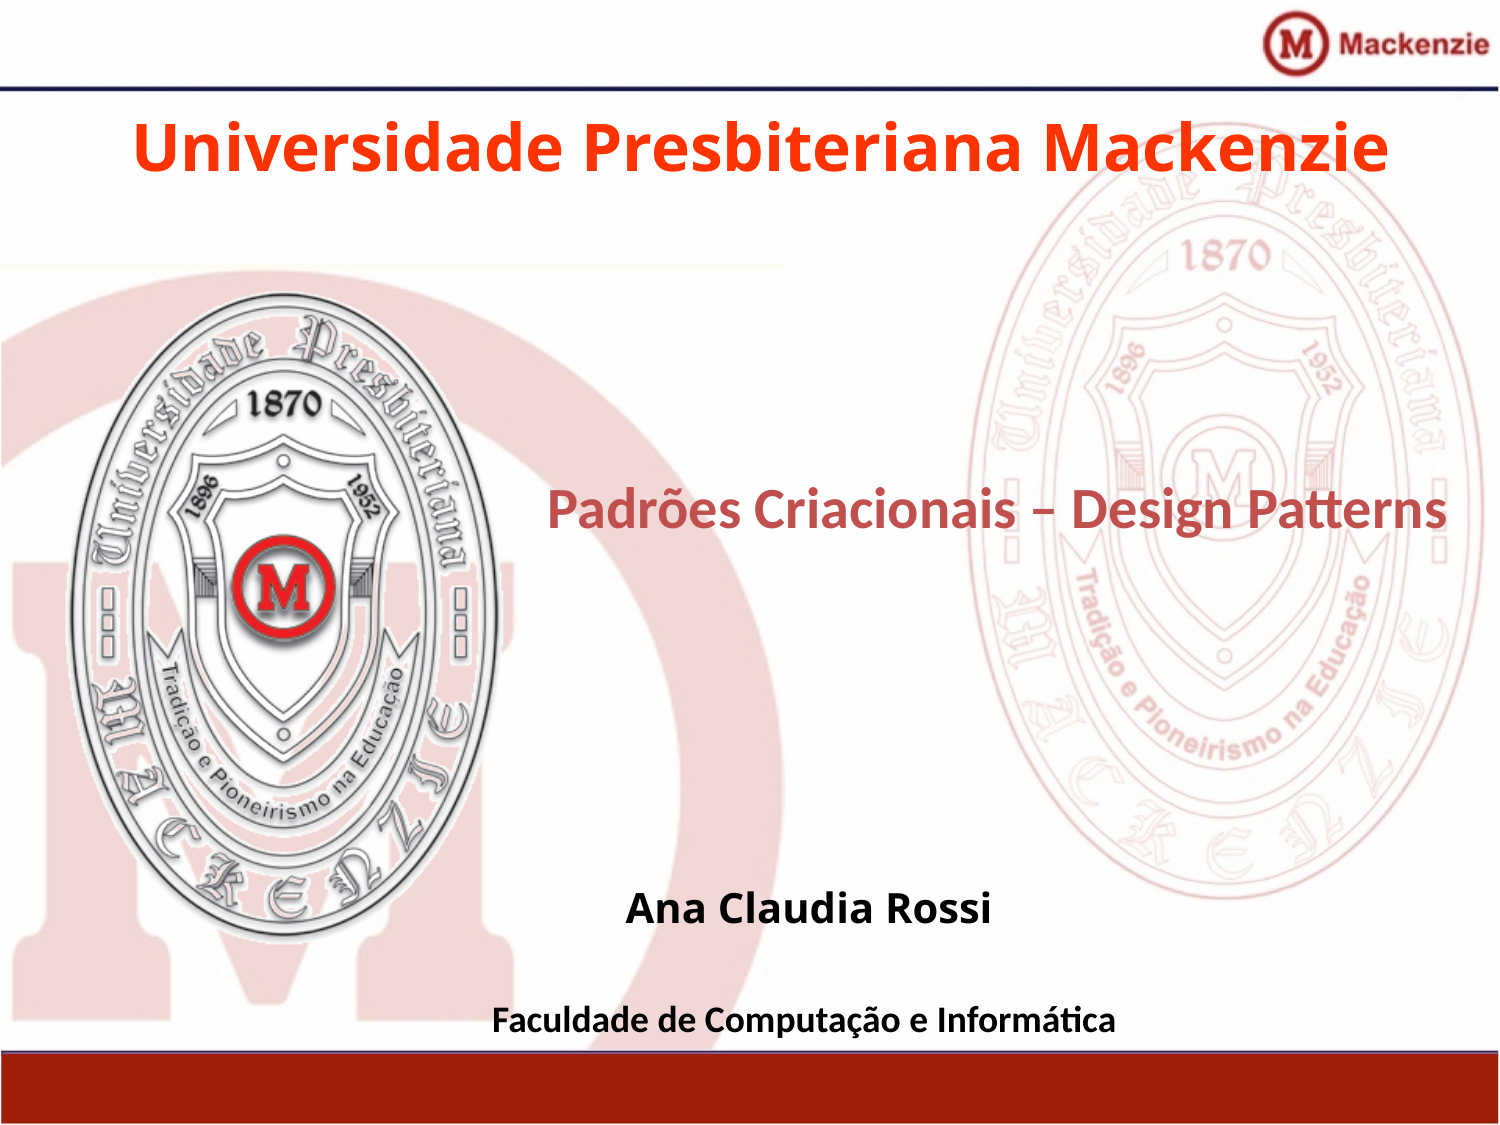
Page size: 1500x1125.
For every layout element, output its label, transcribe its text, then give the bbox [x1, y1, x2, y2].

title Universidade Presbiteriana Mackenzie [75, 45, 1425, 233]
picture [0, 0, 1499, 1125]
text_box Faculdade de Computação e Informática [360, 987, 1249, 1048]
text_box Ana Claudia Rossi [523, 874, 1365, 939]
text_box Padrões Criacionais – Design Patterns [523, 462, 1500, 548]
